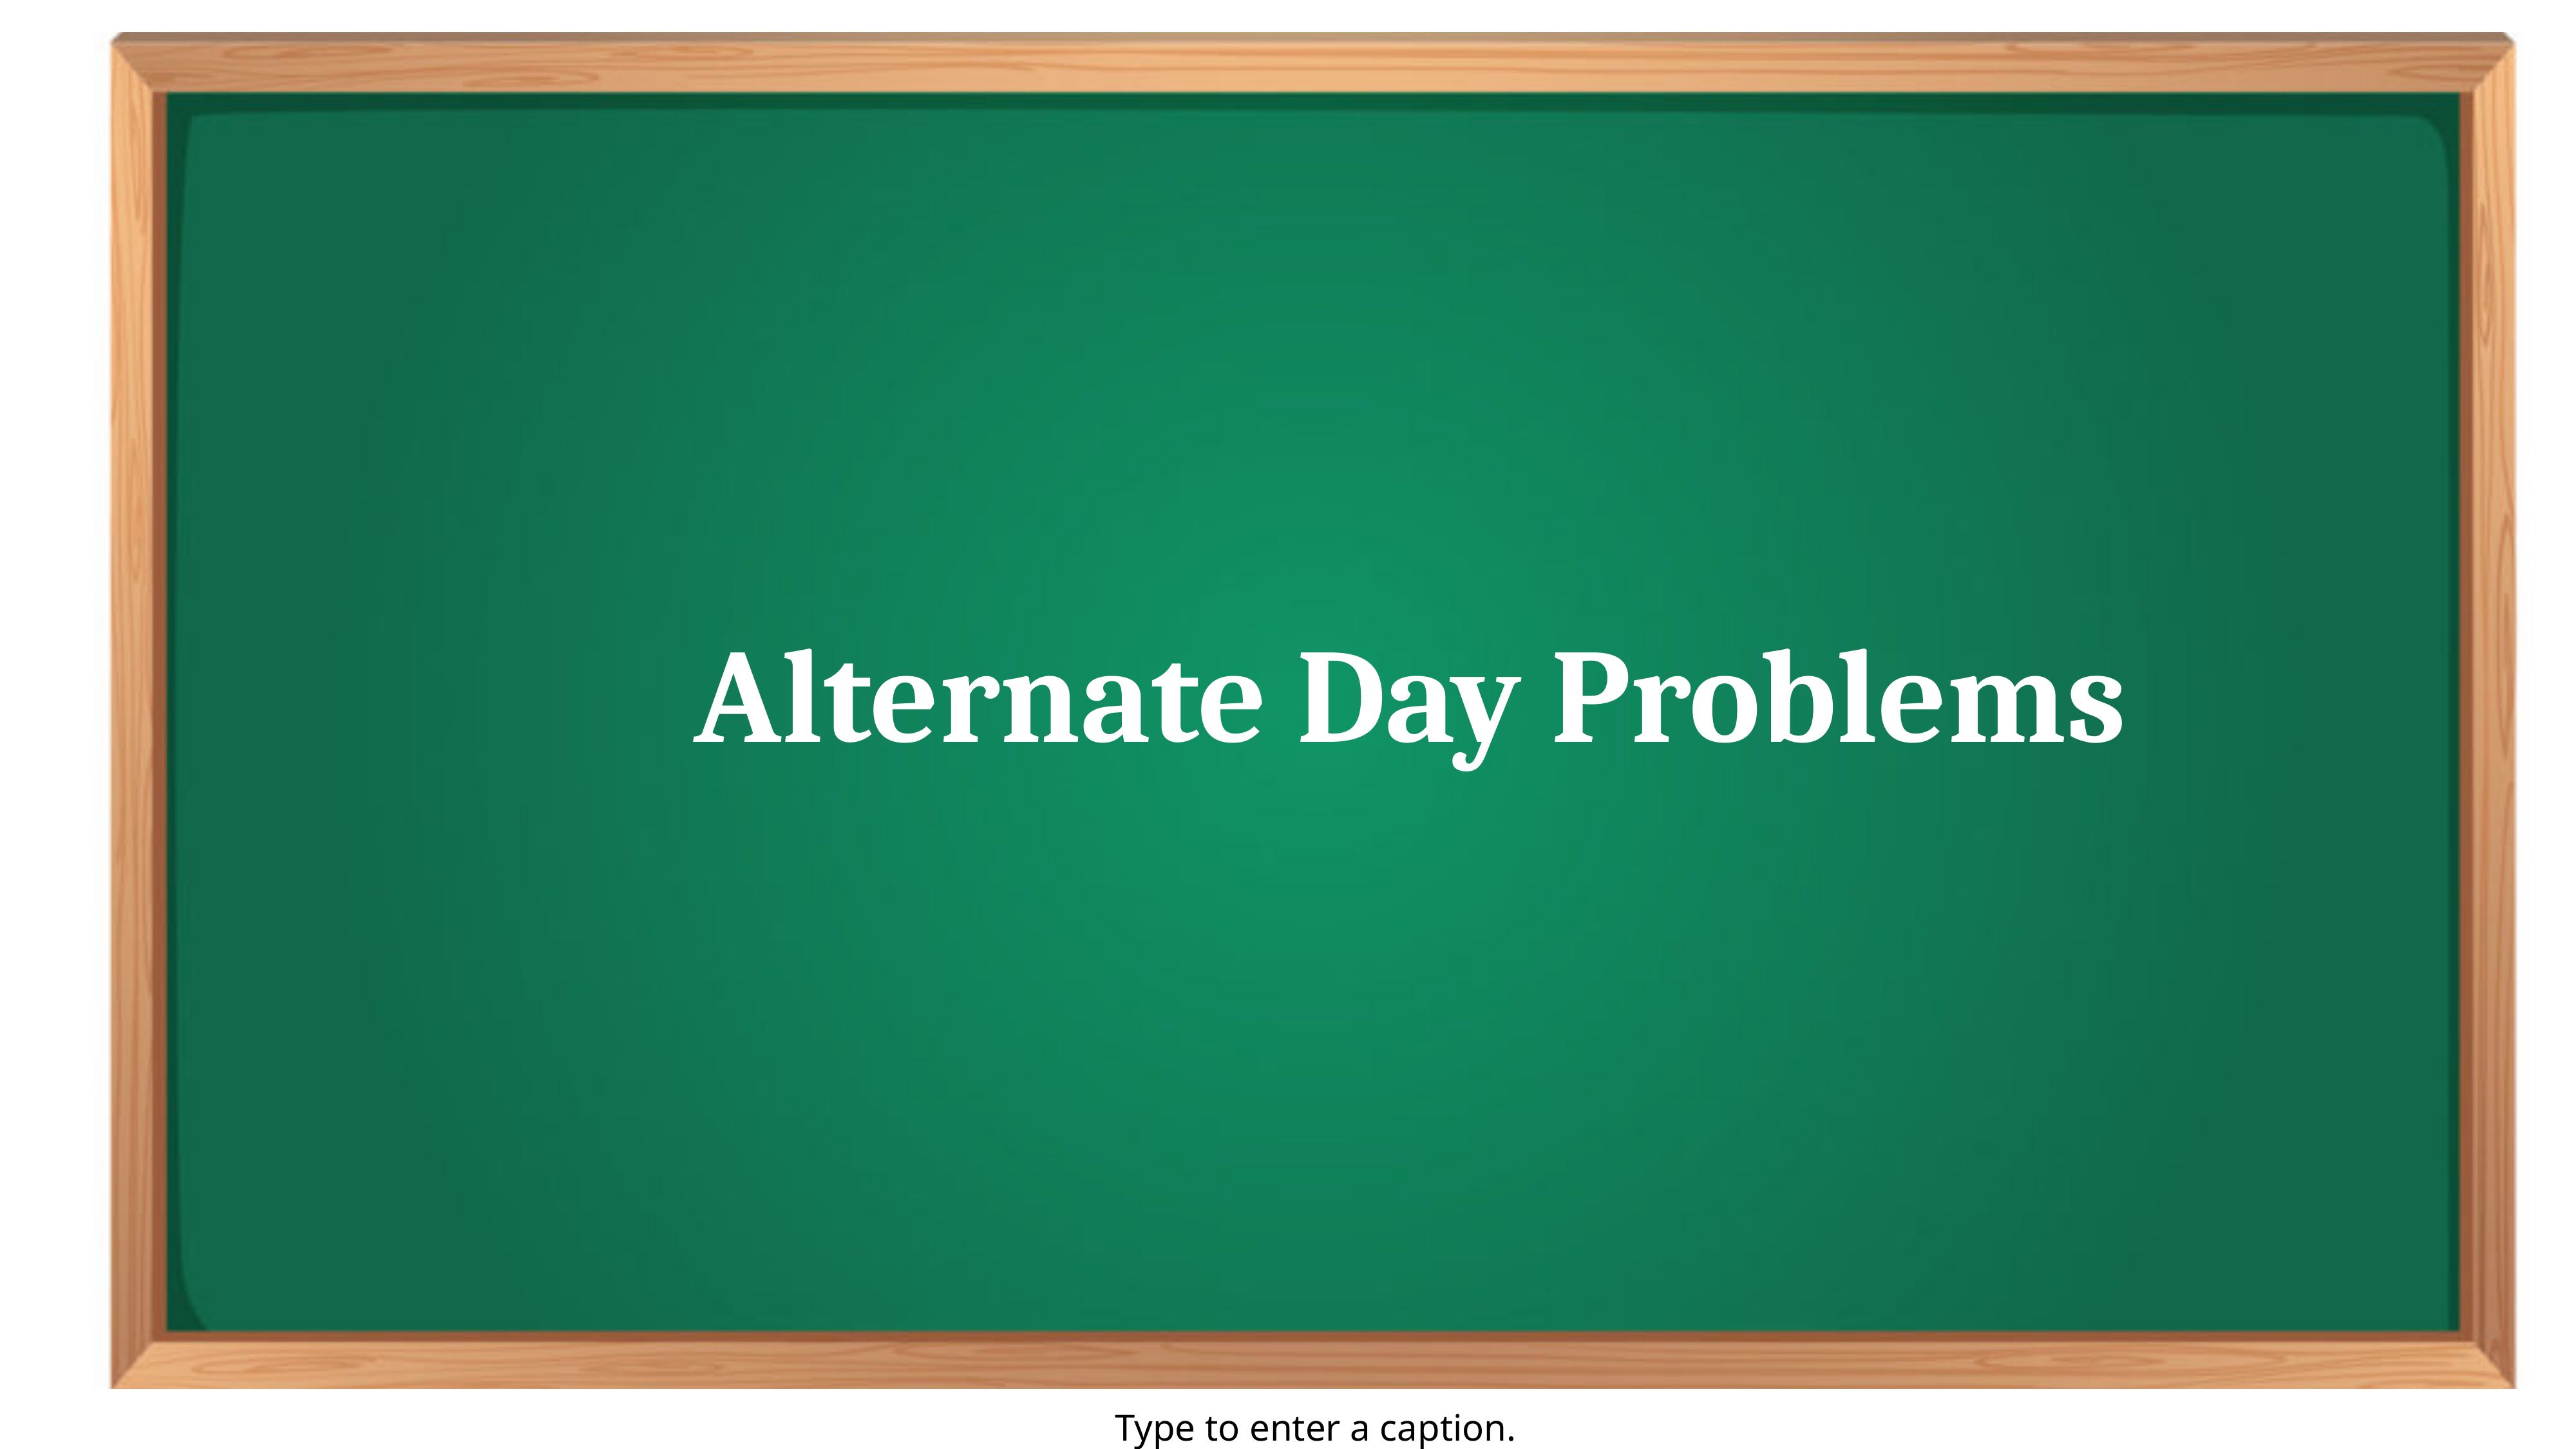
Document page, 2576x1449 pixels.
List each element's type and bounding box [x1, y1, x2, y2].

text_box [75, 32, 2556, 1449]
